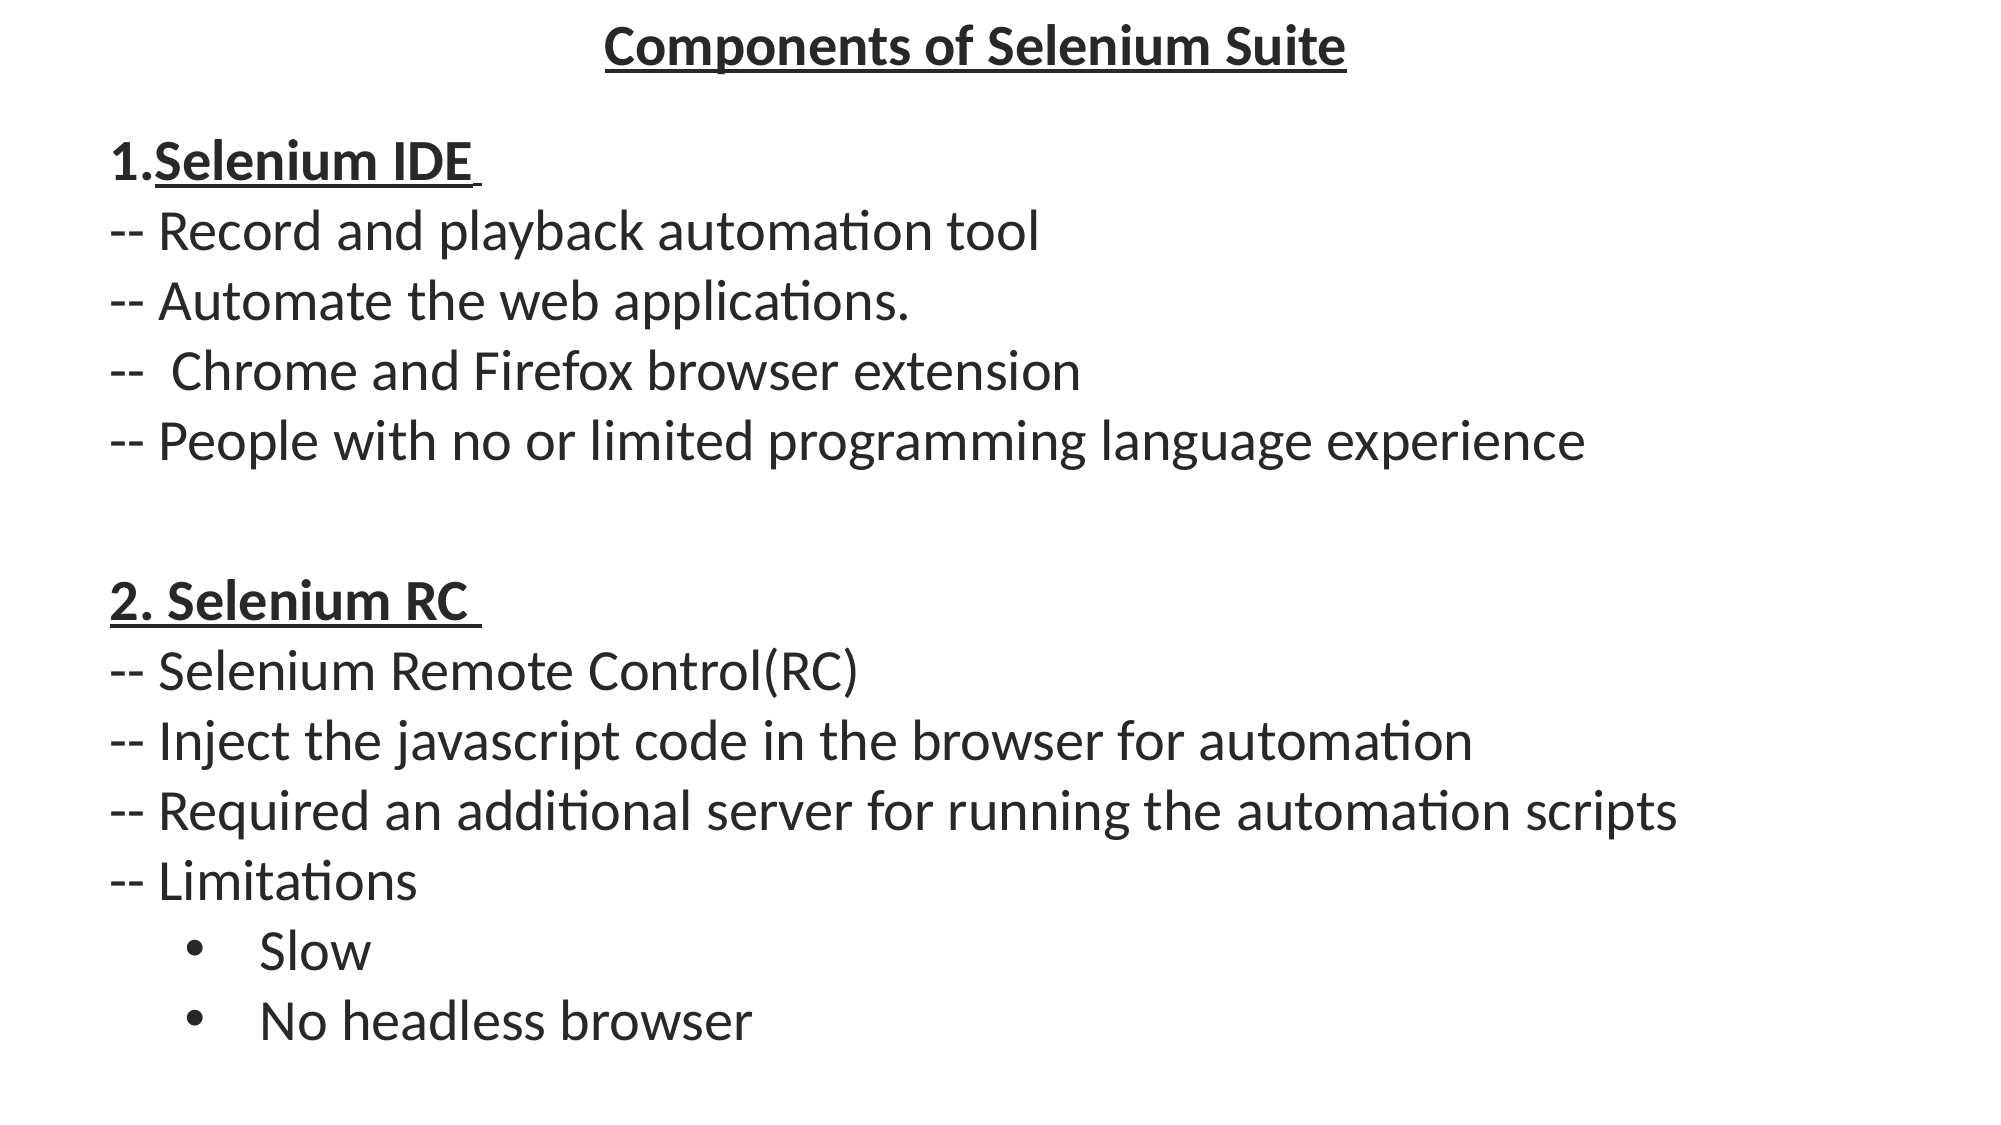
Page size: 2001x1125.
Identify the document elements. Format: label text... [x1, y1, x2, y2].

text_box Components of Selenium Suite Selenium IDE -- Record and playback automation tool -- Automate the web applications. -- Chrome and Firefox browser extension -- People with no or limited programming language experience 2. Selenium RC -- Selenium Remote Control(RC) -- Inject the javascript code in the browser for automation -- Required an additional server for running the automation scripts -- Limitations Slow No headless browser [94, 0, 1858, 1060]
